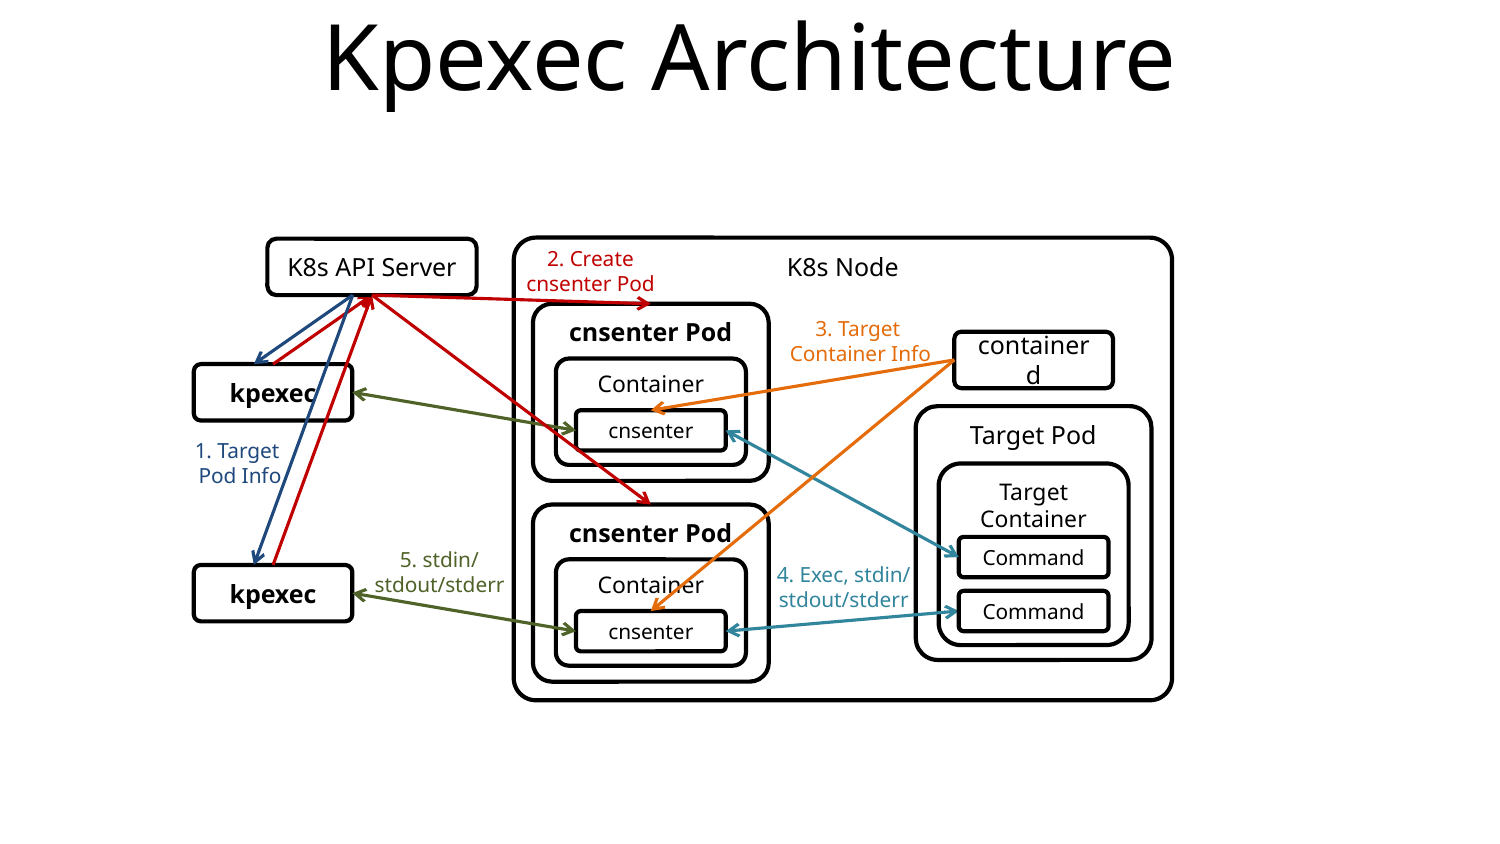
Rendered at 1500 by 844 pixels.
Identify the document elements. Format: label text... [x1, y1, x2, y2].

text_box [371, 294, 652, 505]
text_box Container [553, 557, 645, 608]
text_box kpexec [191, 562, 355, 624]
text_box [253, 294, 354, 566]
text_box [725, 616, 959, 632]
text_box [356, 294, 373, 566]
text_box Command [960, 588, 1111, 634]
text_box 5. stdin/ stdout/stderr [359, 539, 519, 591]
text_box cnsenter Pod [656, 301, 771, 357]
text_box K8s Node [511, 235, 1175, 703]
text_box Target Pod [913, 404, 1154, 663]
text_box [352, 592, 577, 632]
text_box Target Container [943, 461, 1131, 648]
text_box 2. Create cnsenter Pod [501, 238, 680, 303]
text_box cnsenter Pod [530, 514, 645, 591]
text_box containerd [952, 329, 1116, 391]
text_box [650, 359, 955, 612]
text_box cnsenter [573, 608, 728, 654]
text_box K8s API Server [265, 236, 479, 292]
text_box cnsenter Pod [530, 640, 771, 684]
text_box kpexec [191, 361, 248, 423]
text_box Command [960, 534, 1111, 580]
title Kpexec Architecture [75, 0, 1425, 126]
text_box 3. Target Container Info [775, 307, 946, 357]
text_box 1. Target Pod Info [179, 430, 248, 496]
text_box Container [553, 640, 749, 668]
